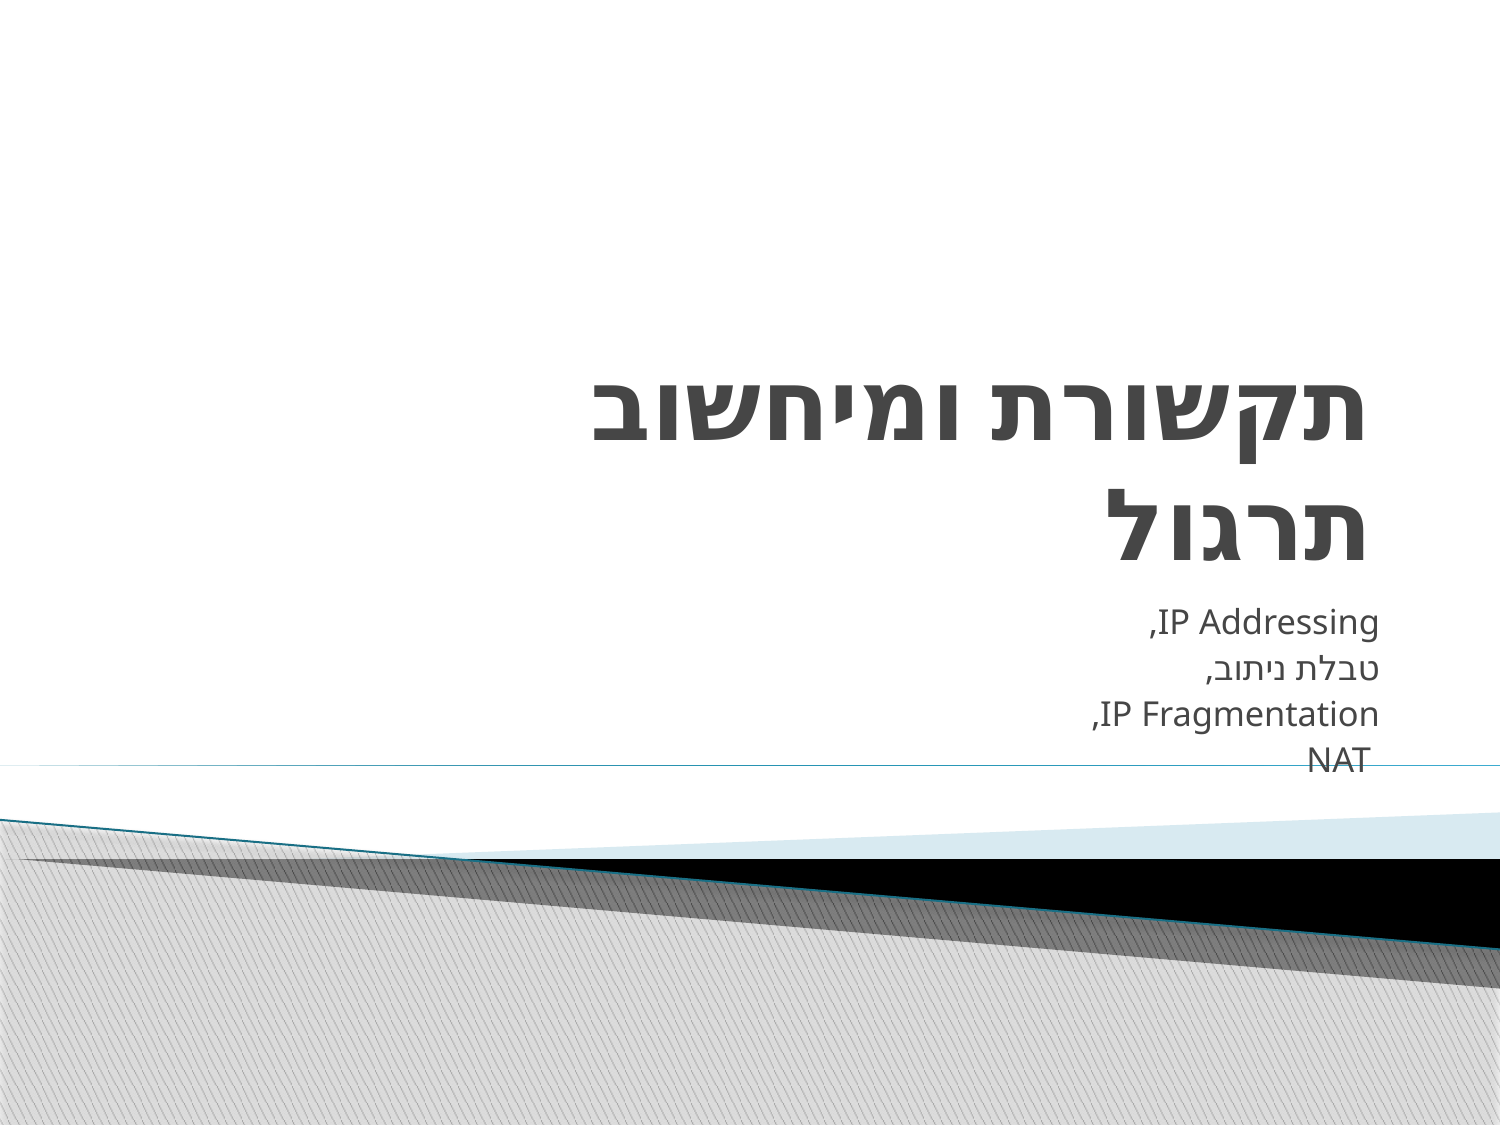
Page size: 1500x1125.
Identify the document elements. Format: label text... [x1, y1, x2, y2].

subtitle IP Addressing, טבלת ניתוב, IP Fragmentation, NAT [112, 592, 1388, 790]
title תקשורת ומיחשוב תרגול [112, 287, 1388, 588]
picture [5, 859, 1500, 989]
